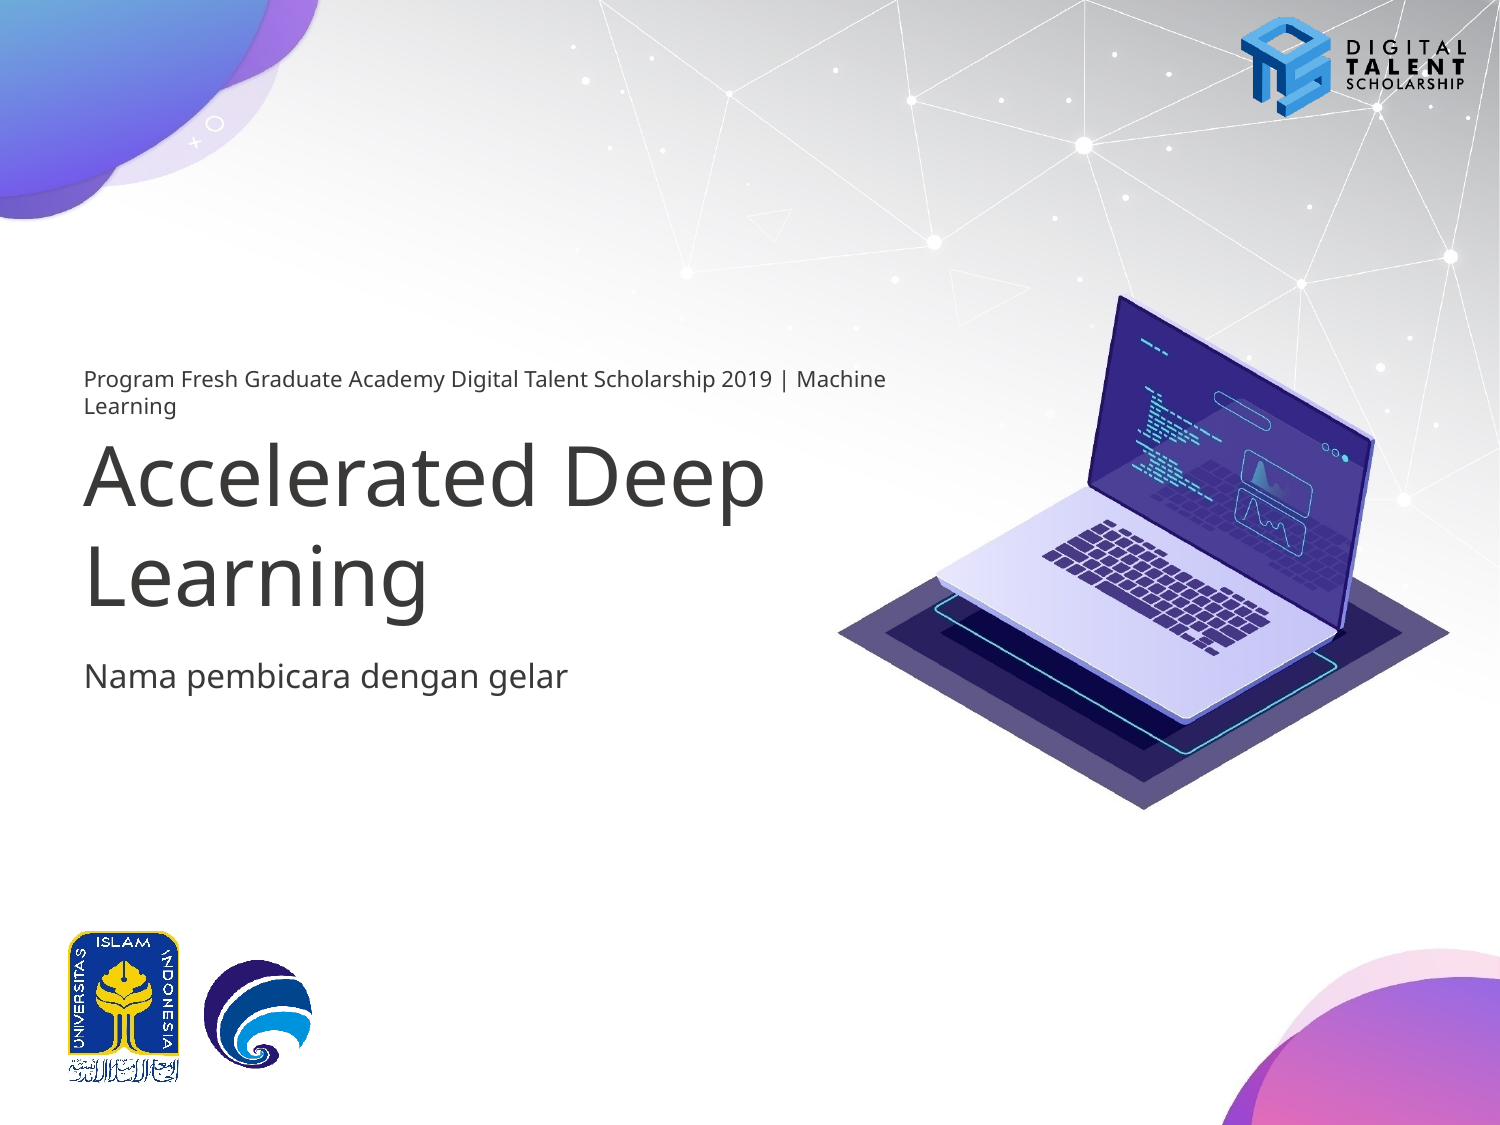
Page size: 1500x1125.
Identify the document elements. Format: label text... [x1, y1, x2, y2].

subtitle Nama pembicara dengan gelar [68, 644, 749, 707]
title Accelerated Deep Learning [68, 406, 958, 639]
picture [0, 0, 1500, 1125]
